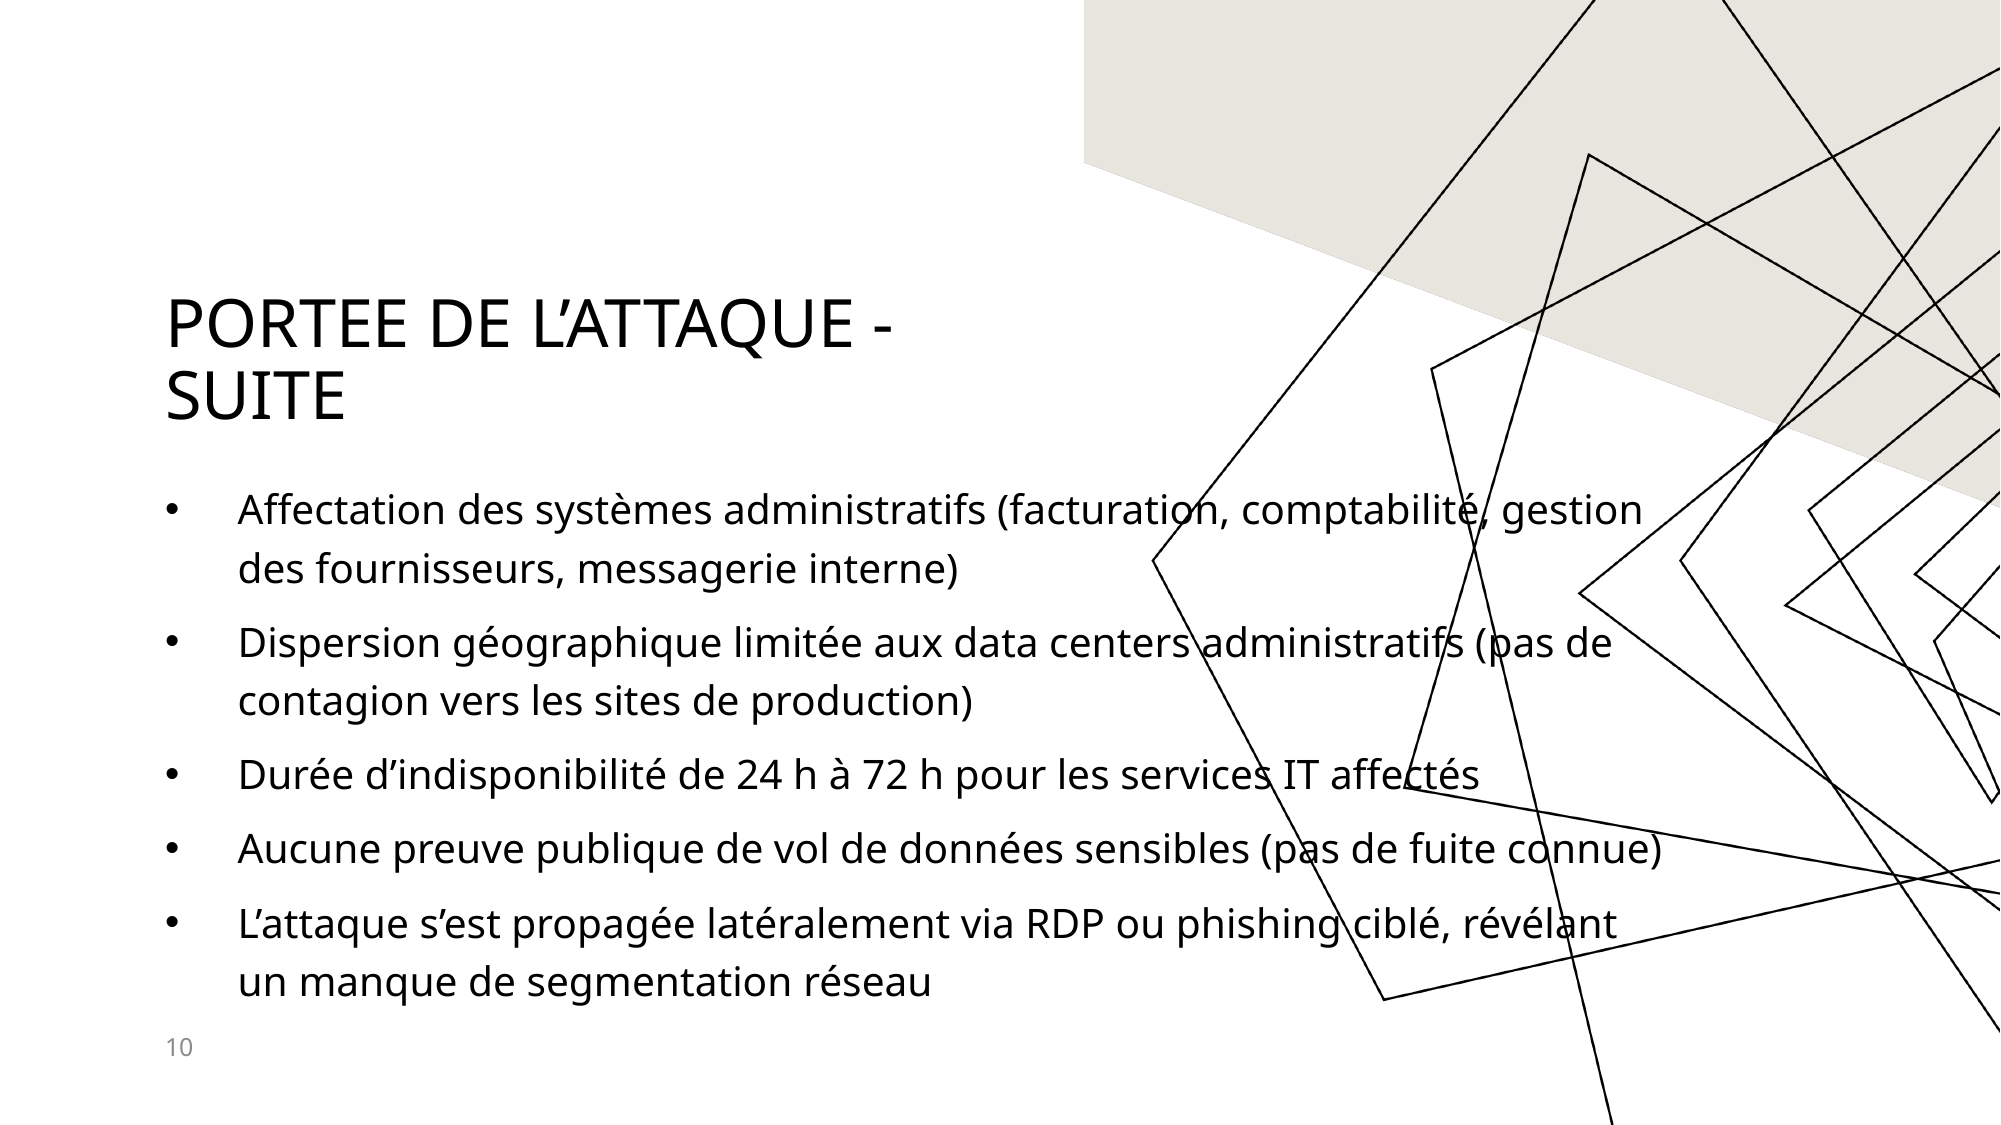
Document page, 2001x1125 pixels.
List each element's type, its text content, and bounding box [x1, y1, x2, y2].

picture [1083, 0, 2001, 1125]
title Portee de l’attaque -suite [150, 51, 1000, 442]
list Affectation des systèmes administratifs (facturation, comptabilité, gestion des fournisseurs, messagerie interne) Dispersion géographique limitée aux data centers administratifs (pas de contagion vers les sites de production) Durée d’indisponibilité de 24 h à 72 h pour les services IT affectés Aucune preuve publique de vol de données sensibles (pas de fuite connue) L’attaque s’est propagée latéralement via RDP ou phishing ciblé, révélant un manque de segmentation réseau [150, 466, 1682, 1025]
slide_number 10 [150, 1024, 254, 1074]
